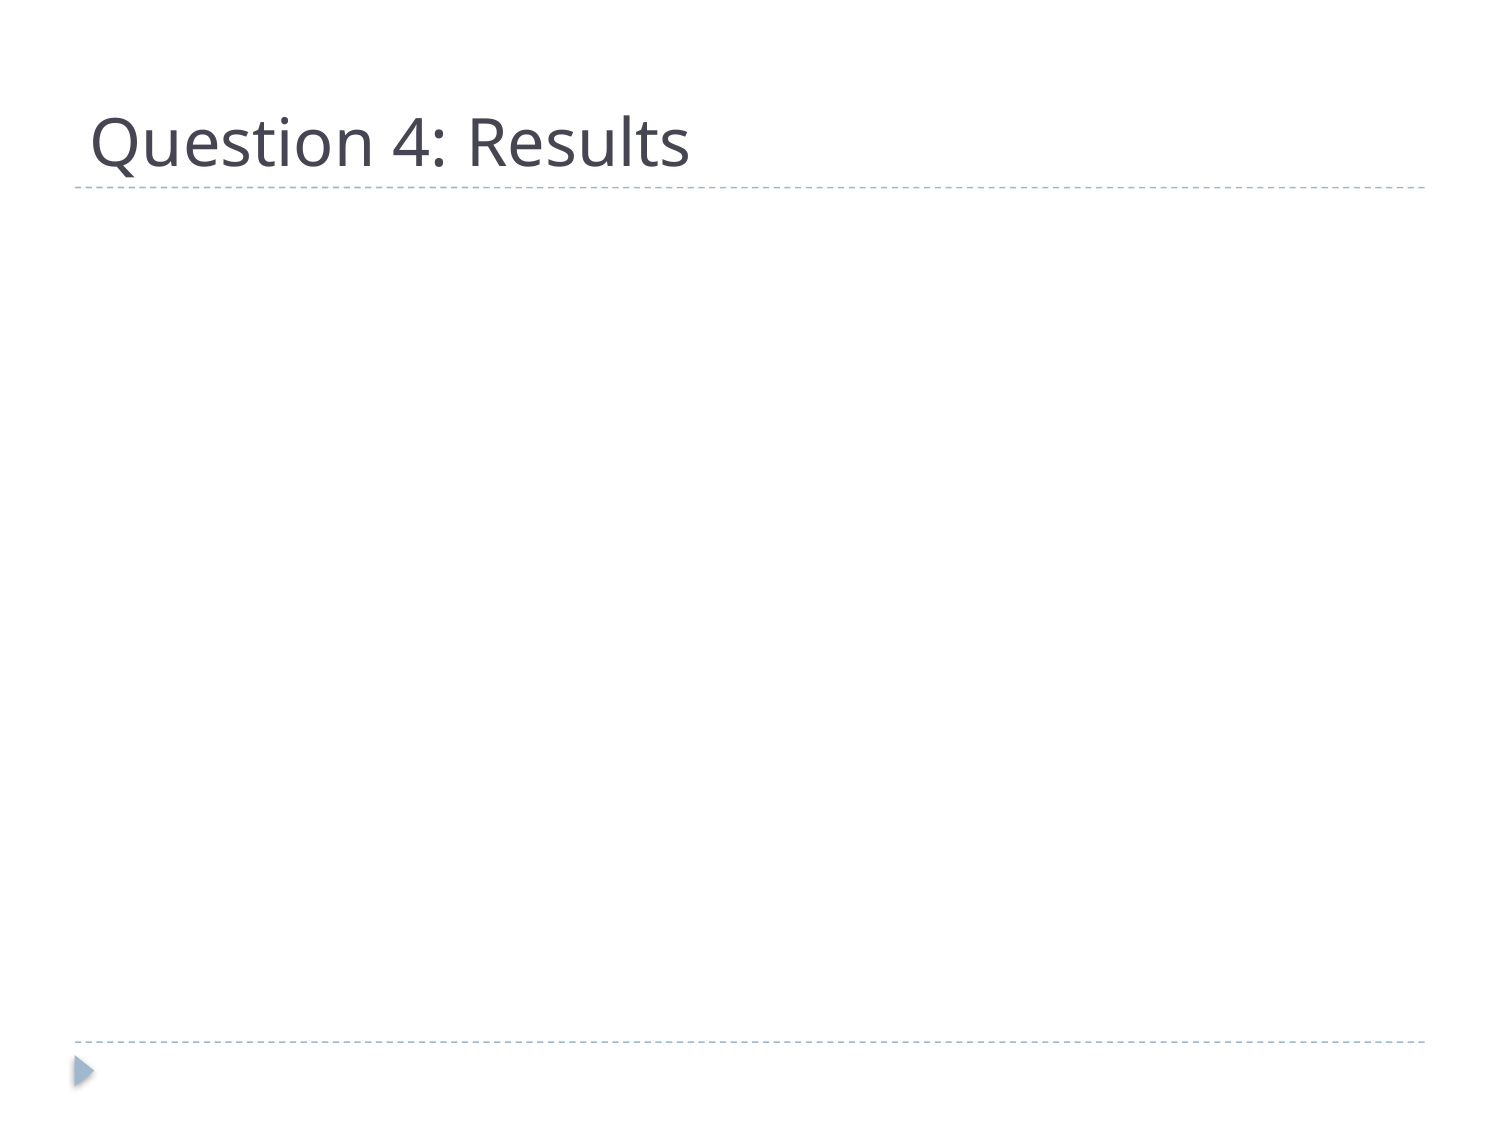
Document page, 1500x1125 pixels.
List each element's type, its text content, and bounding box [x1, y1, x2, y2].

title Question 4: Results [75, 24, 1425, 188]
